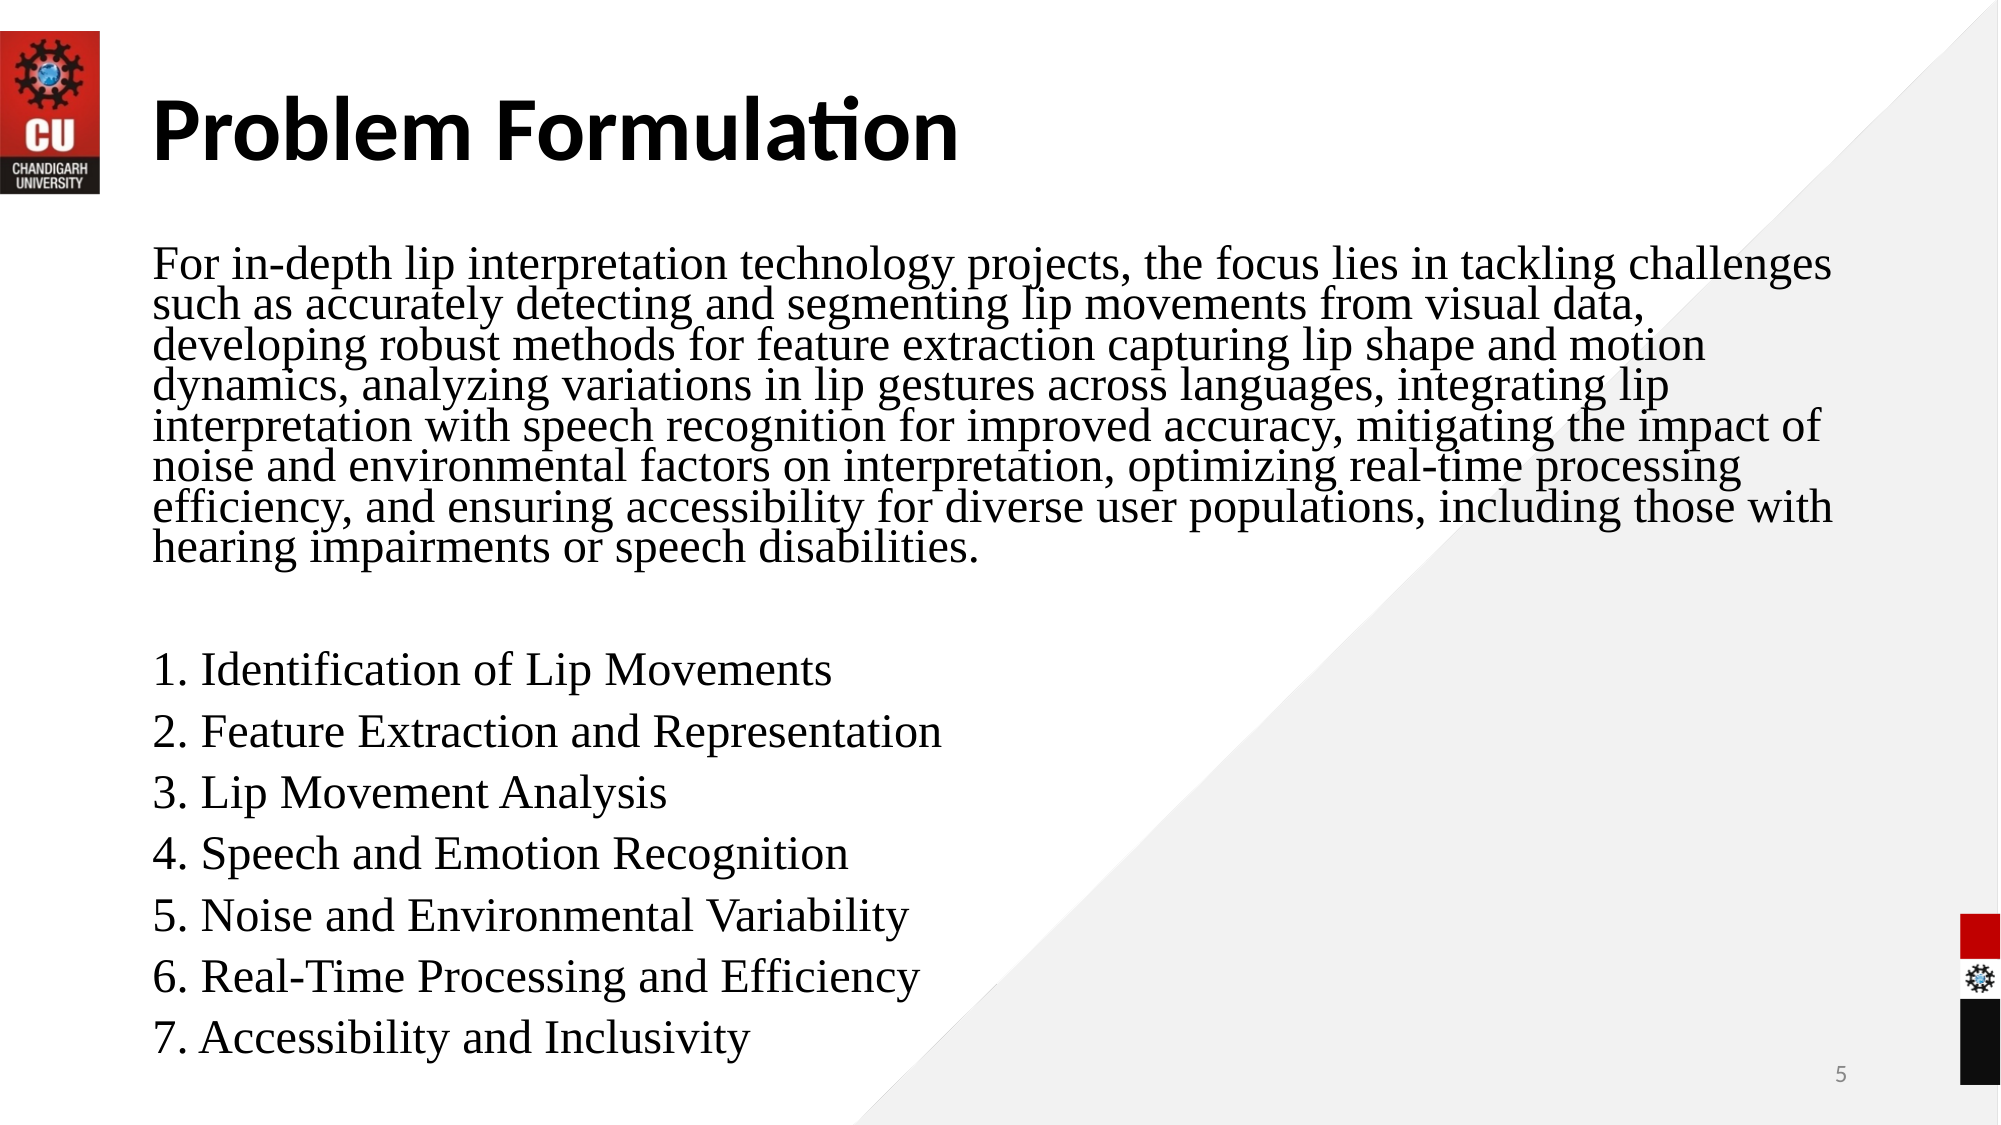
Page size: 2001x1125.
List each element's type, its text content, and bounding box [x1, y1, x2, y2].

picture [0, 0, 2001, 1125]
slide_number ‹#› [1412, 1042, 1863, 1103]
title Problem Formulation [137, 22, 1863, 239]
list For in-depth lip interpretation technology projects, the focus lies in tackling challenges such as accurately detecting and segmenting lip movements from visual data, developing robust methods for feature extraction capturing lip shape and motion dynamics, analyzing variations in lip gestures across languages, integrating lip interpretation with speech recognition for improved accuracy, mitigating the impact of noise and environmental factors on interpretation, optimizing real-time processing efficiency, and ensuring accessibility for diverse user populations, including those with hearing impairments or speech disabilities. 1. Identification of Lip Movements 2. Feature Extraction and Representation 3. Lip Movement Analysis 4. Speech and Emotion Recognition 5. Noise and Environmental Variability 6. Real-Time Processing and Efficiency 7. Accessibility and Inclusivity [137, 239, 1863, 1103]
